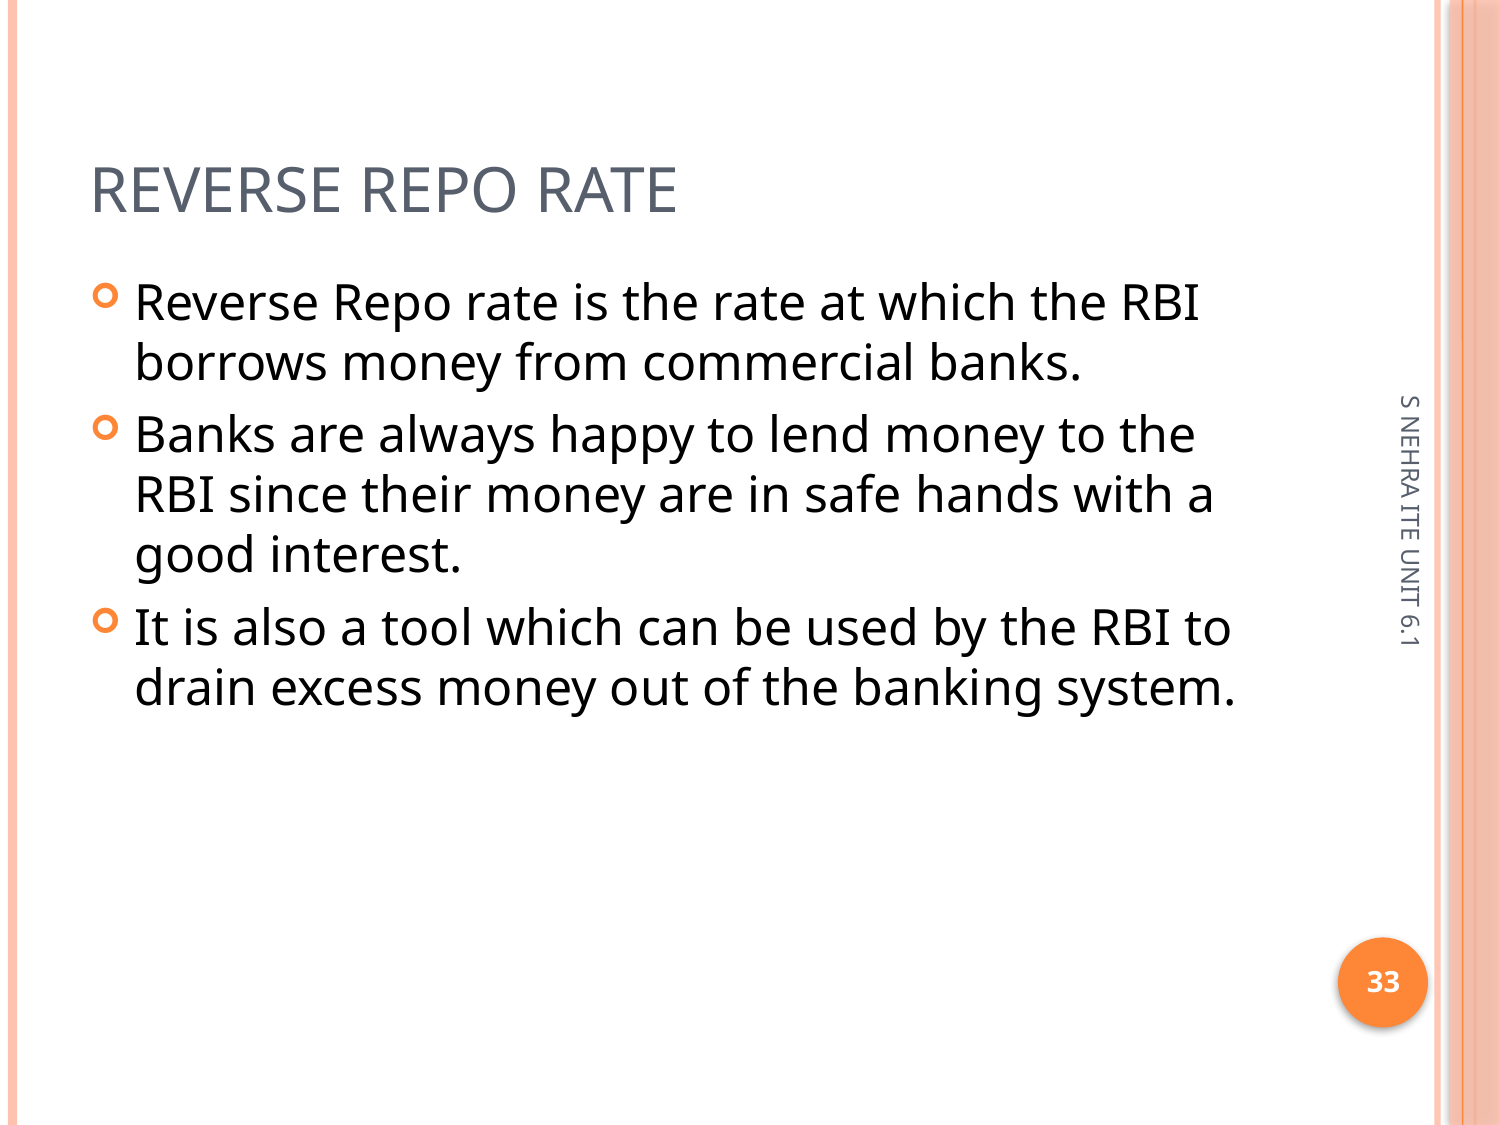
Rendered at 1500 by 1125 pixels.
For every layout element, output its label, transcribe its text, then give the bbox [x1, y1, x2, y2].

slide_number 33 [1333, 940, 1434, 1027]
list Reverse Repo rate is the rate at which the RBI borrows money from commercial banks. Banks are always happy to lend money to the RBI since their money are in safe hands with a good interest. It is also a tool which can be used by the RBI to drain excess money out of the banking system. [75, 262, 1300, 1062]
footer S NEHRA ITE UNIT 6.1 [1379, 380, 1440, 906]
title Reverse Repo Rate [75, 45, 1300, 233]
